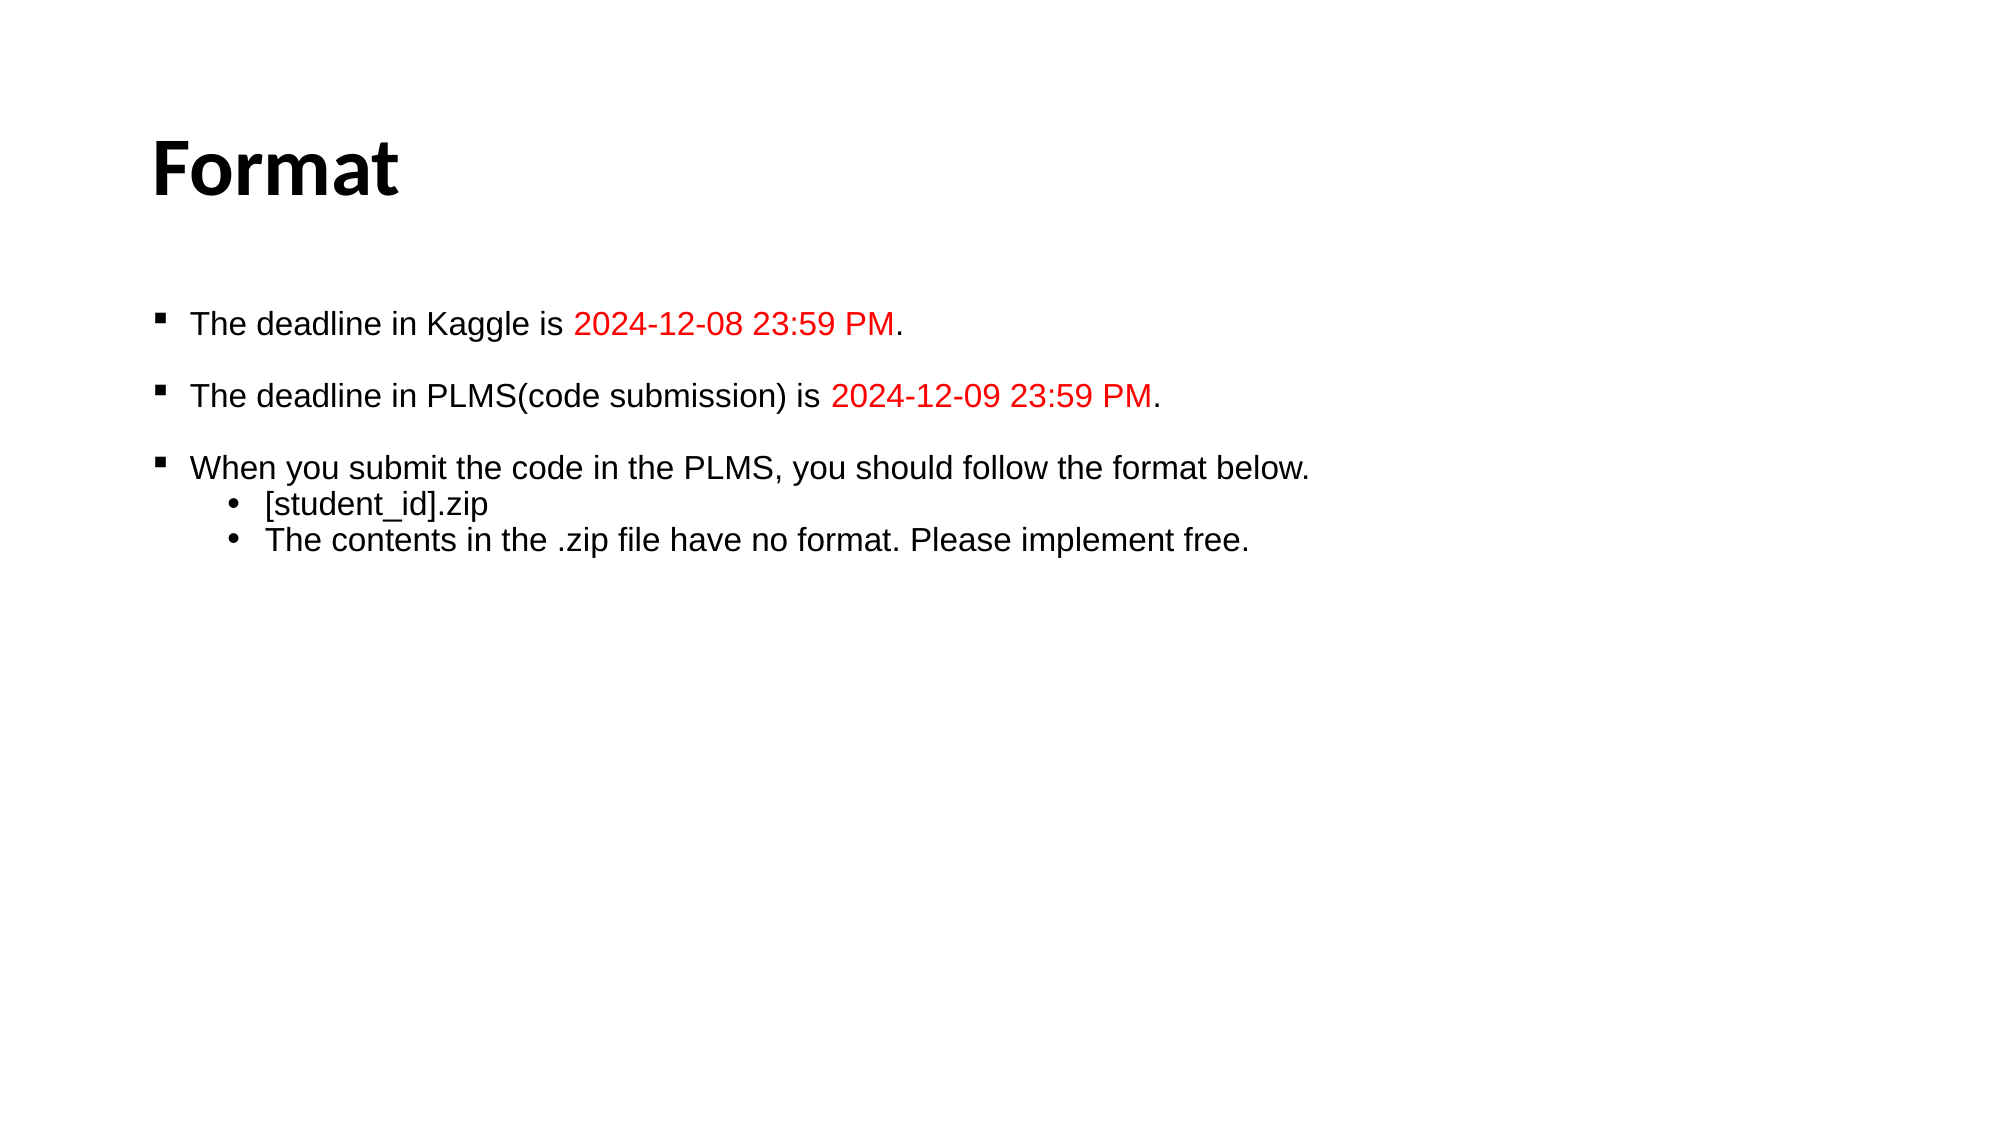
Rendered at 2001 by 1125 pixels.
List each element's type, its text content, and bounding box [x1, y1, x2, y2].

list The deadline in Kaggle is 2024-12-08 23:59 PM. The deadline in PLMS(code submission) is 2024-12-09 23:59 PM. When you submit the code in the PLMS, you should follow the format below. [student_id].zip The contents in the .zip file have no format. Please implement free. [137, 299, 1863, 1014]
title Format [137, 59, 1863, 278]
